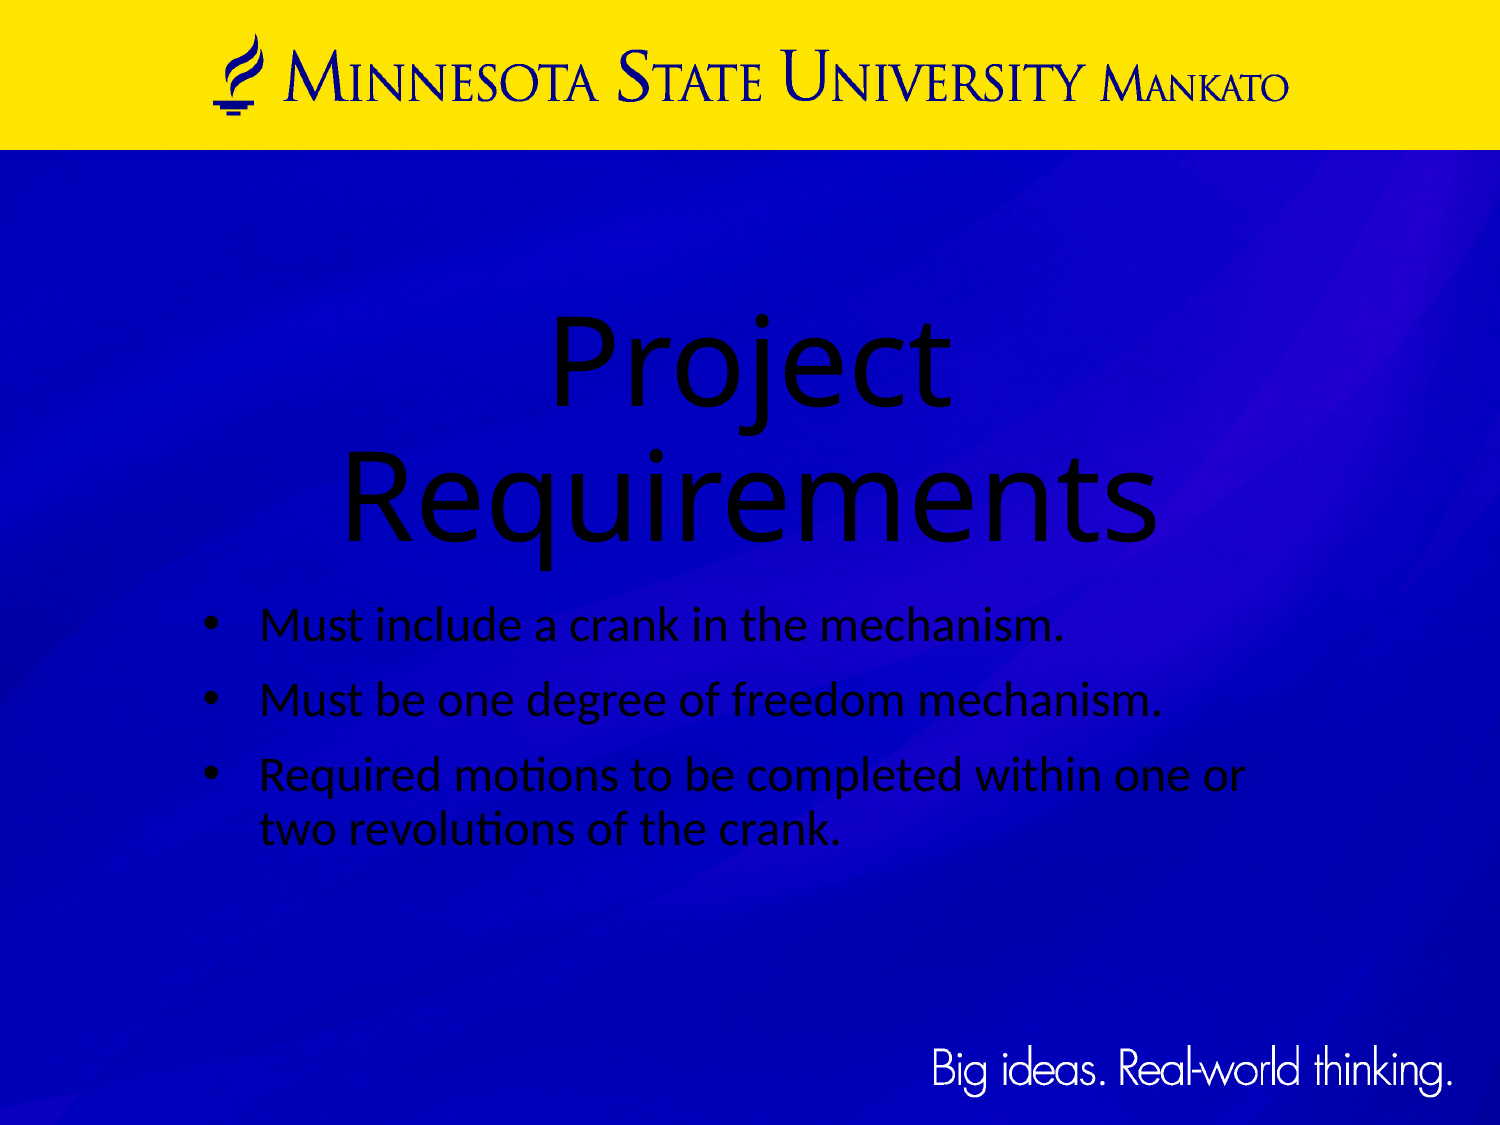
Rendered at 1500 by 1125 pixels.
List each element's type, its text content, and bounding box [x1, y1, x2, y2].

subtitle Must include a crank in the mechanism. Must be one degree of freedom mechanism. Required motions to be completed within one or two revolutions of the crank. [187, 590, 1313, 863]
title Project Requirements [112, 184, 1388, 576]
picture [0, 0, 1500, 1125]
